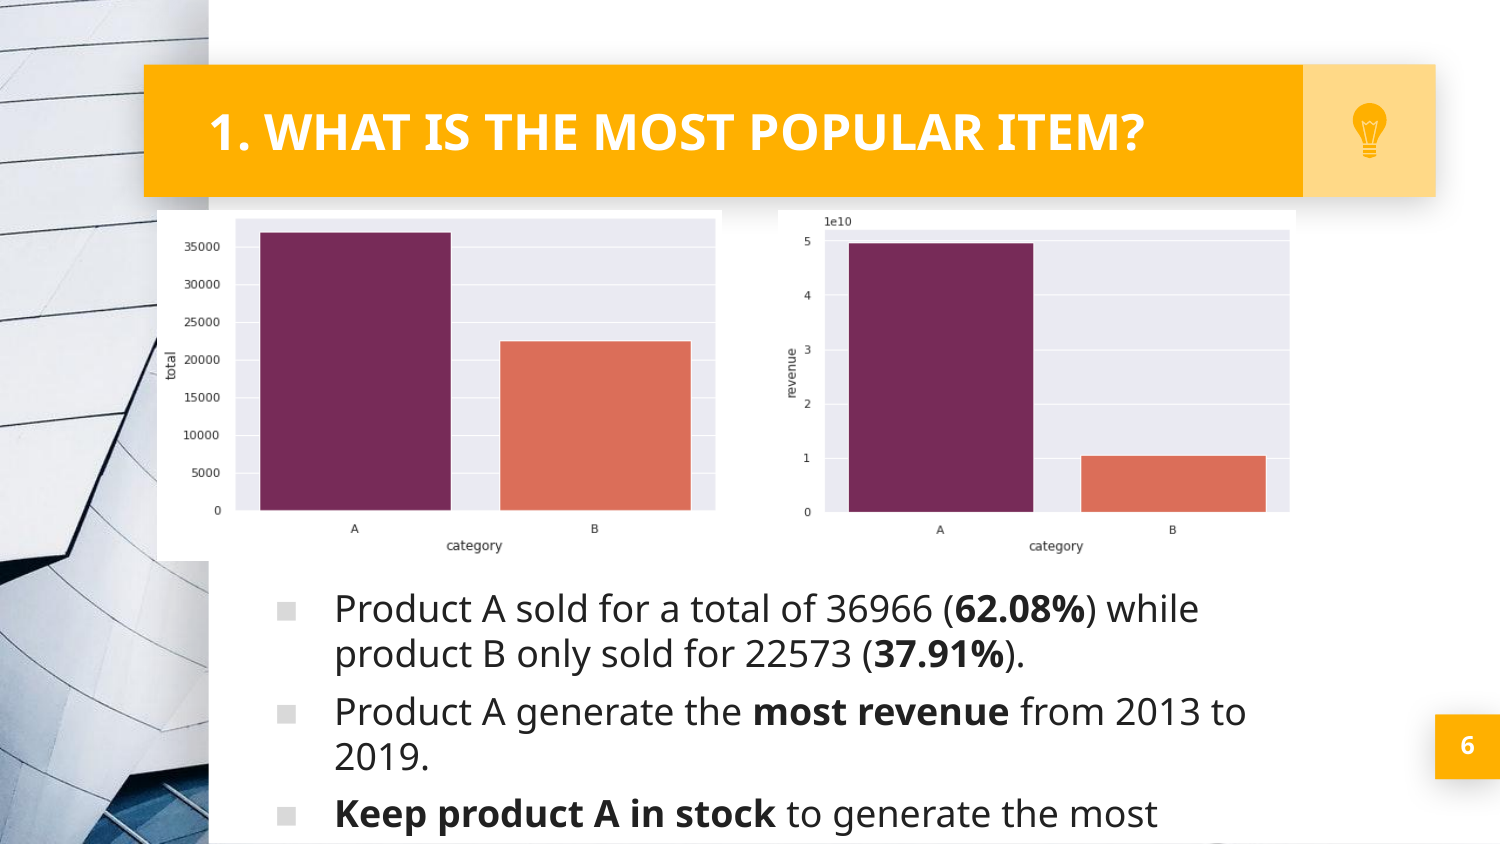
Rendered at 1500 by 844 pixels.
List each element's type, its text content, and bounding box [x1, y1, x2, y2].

picture [0, 0, 722, 844]
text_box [1352, 102, 1387, 159]
picture [778, 210, 1296, 562]
slide_number 6 [1435, 714, 1500, 780]
title 1. WHAT IS THE MOST POPULAR ITEM? [193, 64, 1300, 197]
list Product A sold for a total of 36966 (62.08%) while product B only sold for 22573 (37.91%). Product A generate the most revenue from 2013 to 2019. Keep product A in stock to generate the most revenue. [244, 569, 1314, 844]
